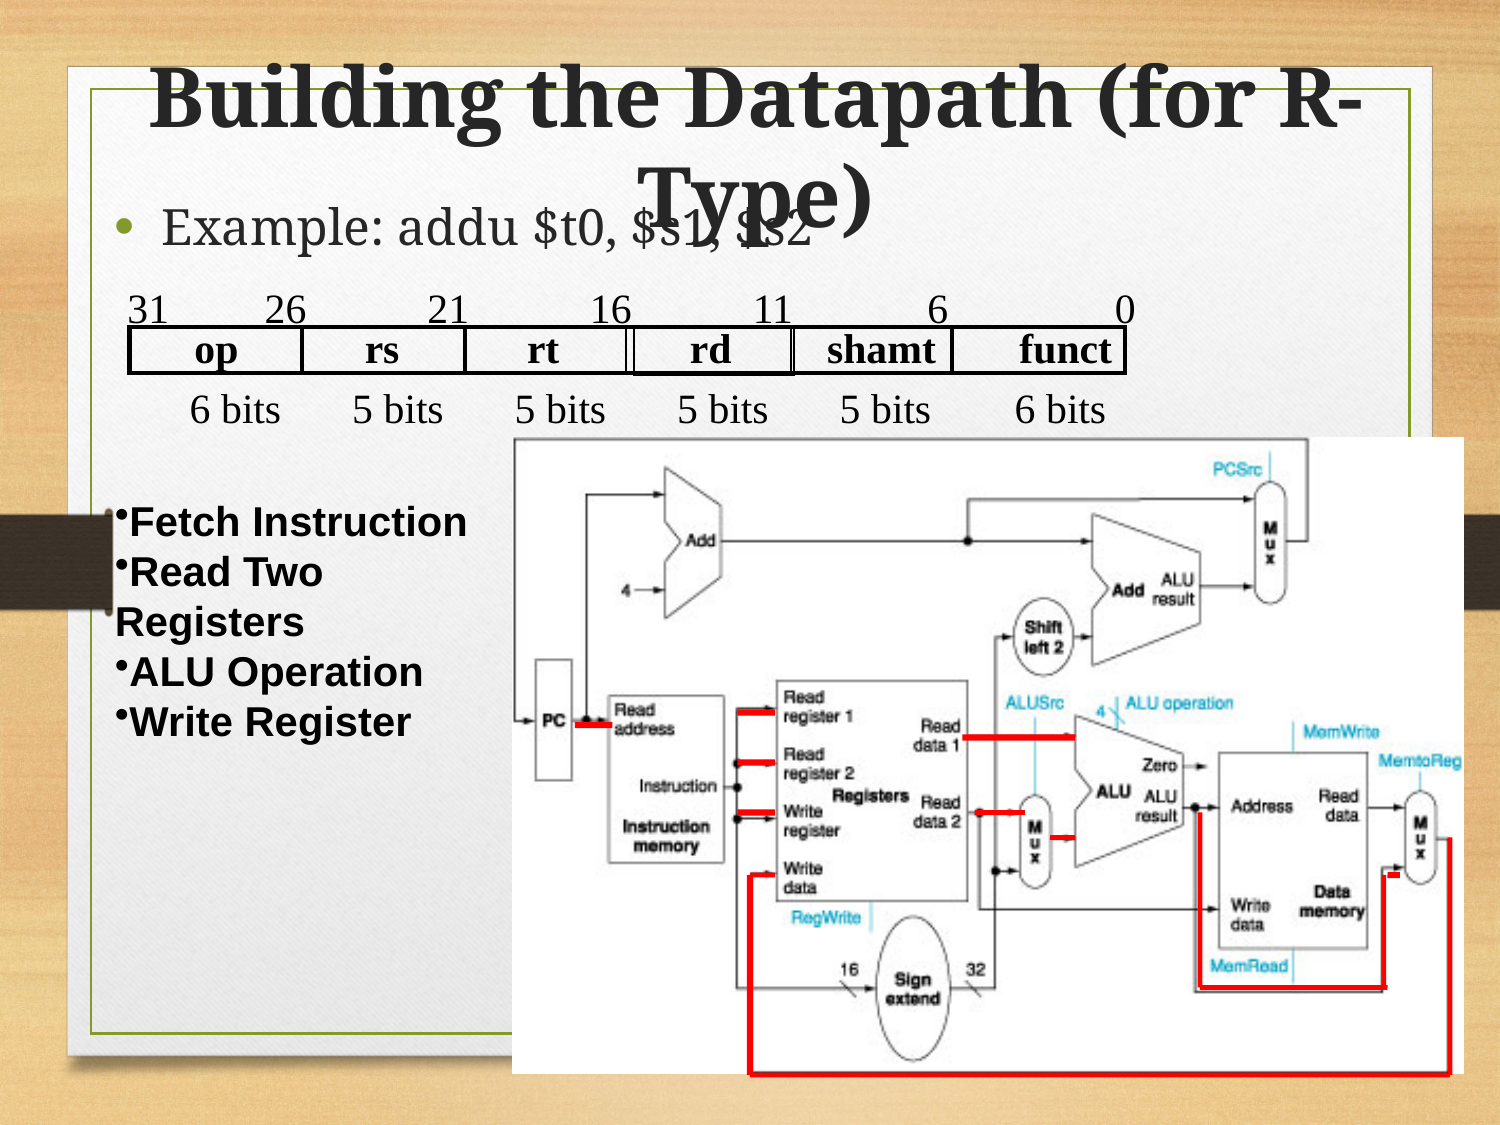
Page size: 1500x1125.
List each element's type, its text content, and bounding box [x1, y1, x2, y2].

list Example: addu $t0, $s1, $s2 [99, 187, 1463, 313]
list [512, 437, 1464, 1074]
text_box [112, 274, 1151, 440]
title Building the Datapath (for R-Type) [99, 50, 1413, 187]
picture [0, 0, 1500, 1125]
text_box Fetch Instruction Read Two Registers ALU Operation Write Register [99, 487, 512, 753]
